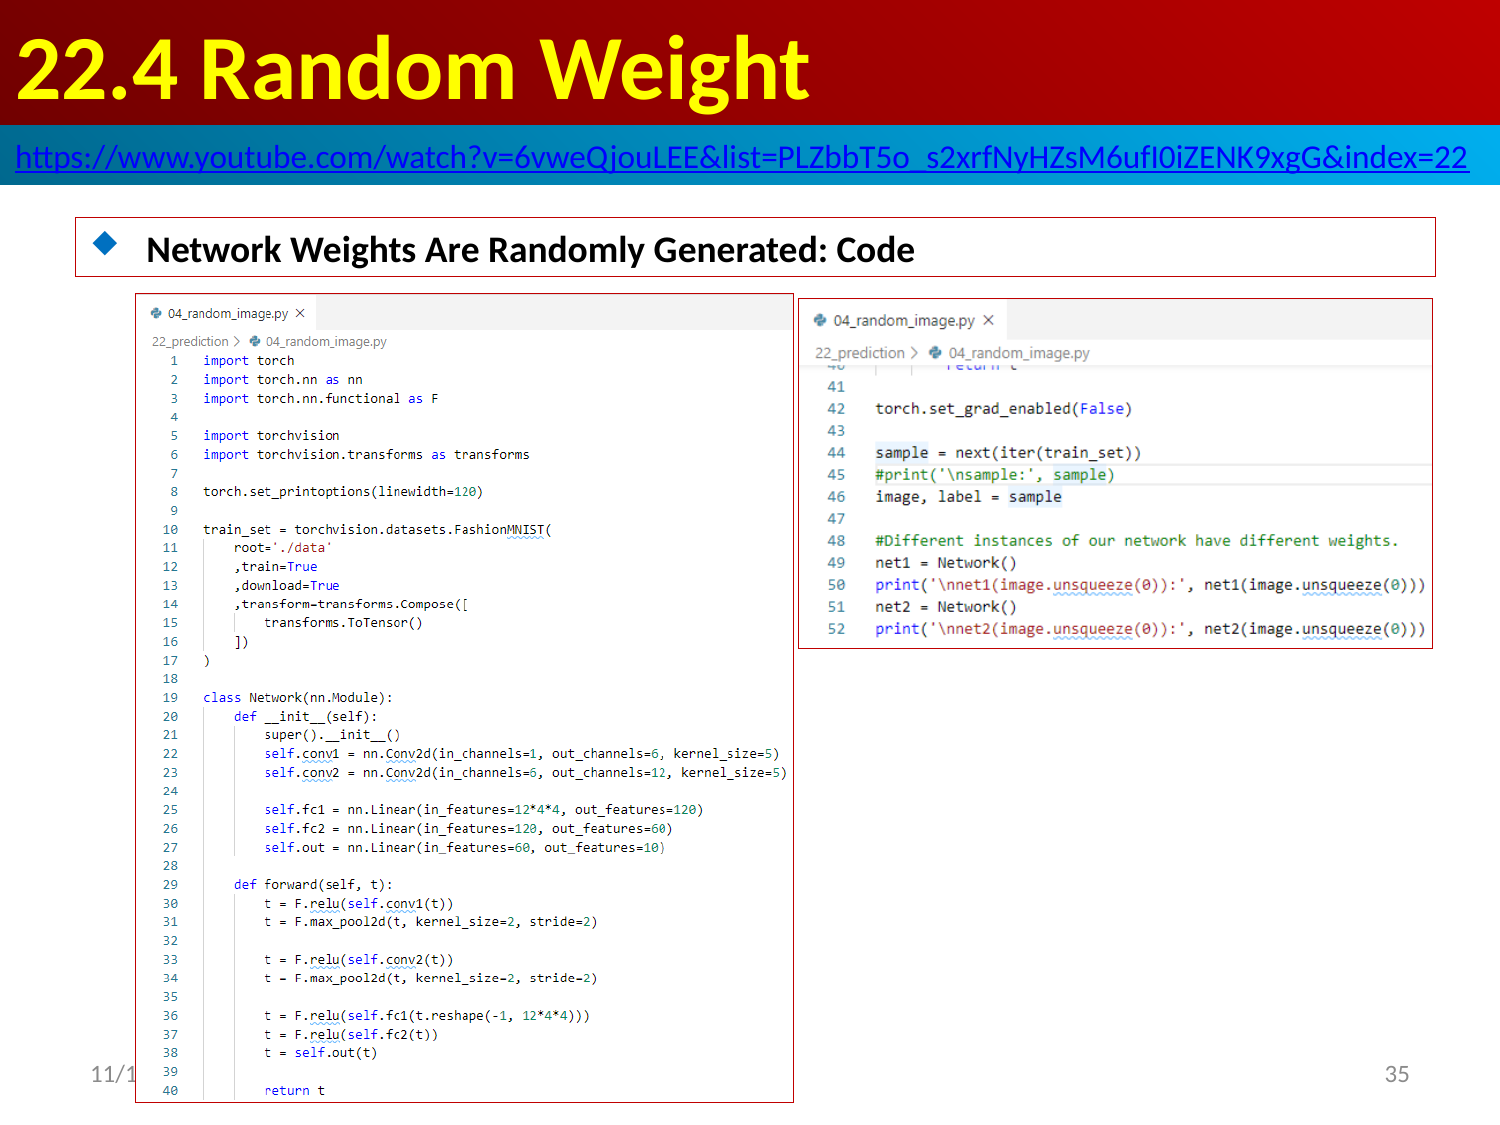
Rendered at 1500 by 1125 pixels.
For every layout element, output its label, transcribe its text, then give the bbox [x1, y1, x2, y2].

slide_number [75, 1042, 130, 1103]
picture [797, 298, 1434, 649]
title 22.4 Random Weight [0, 0, 1500, 125]
picture [135, 292, 795, 1103]
subtitle Network Weights Are Randomly Generated: Code [75, 217, 1436, 277]
slide_number 35 [1074, 1042, 1425, 1103]
text_box https://www.youtube.com/watch?v=6vweQjouLEE&list=PLZbbT5o_s2xrfNyHZsM6ufI0iZENK9xgG&index=22 [0, 125, 1500, 185]
